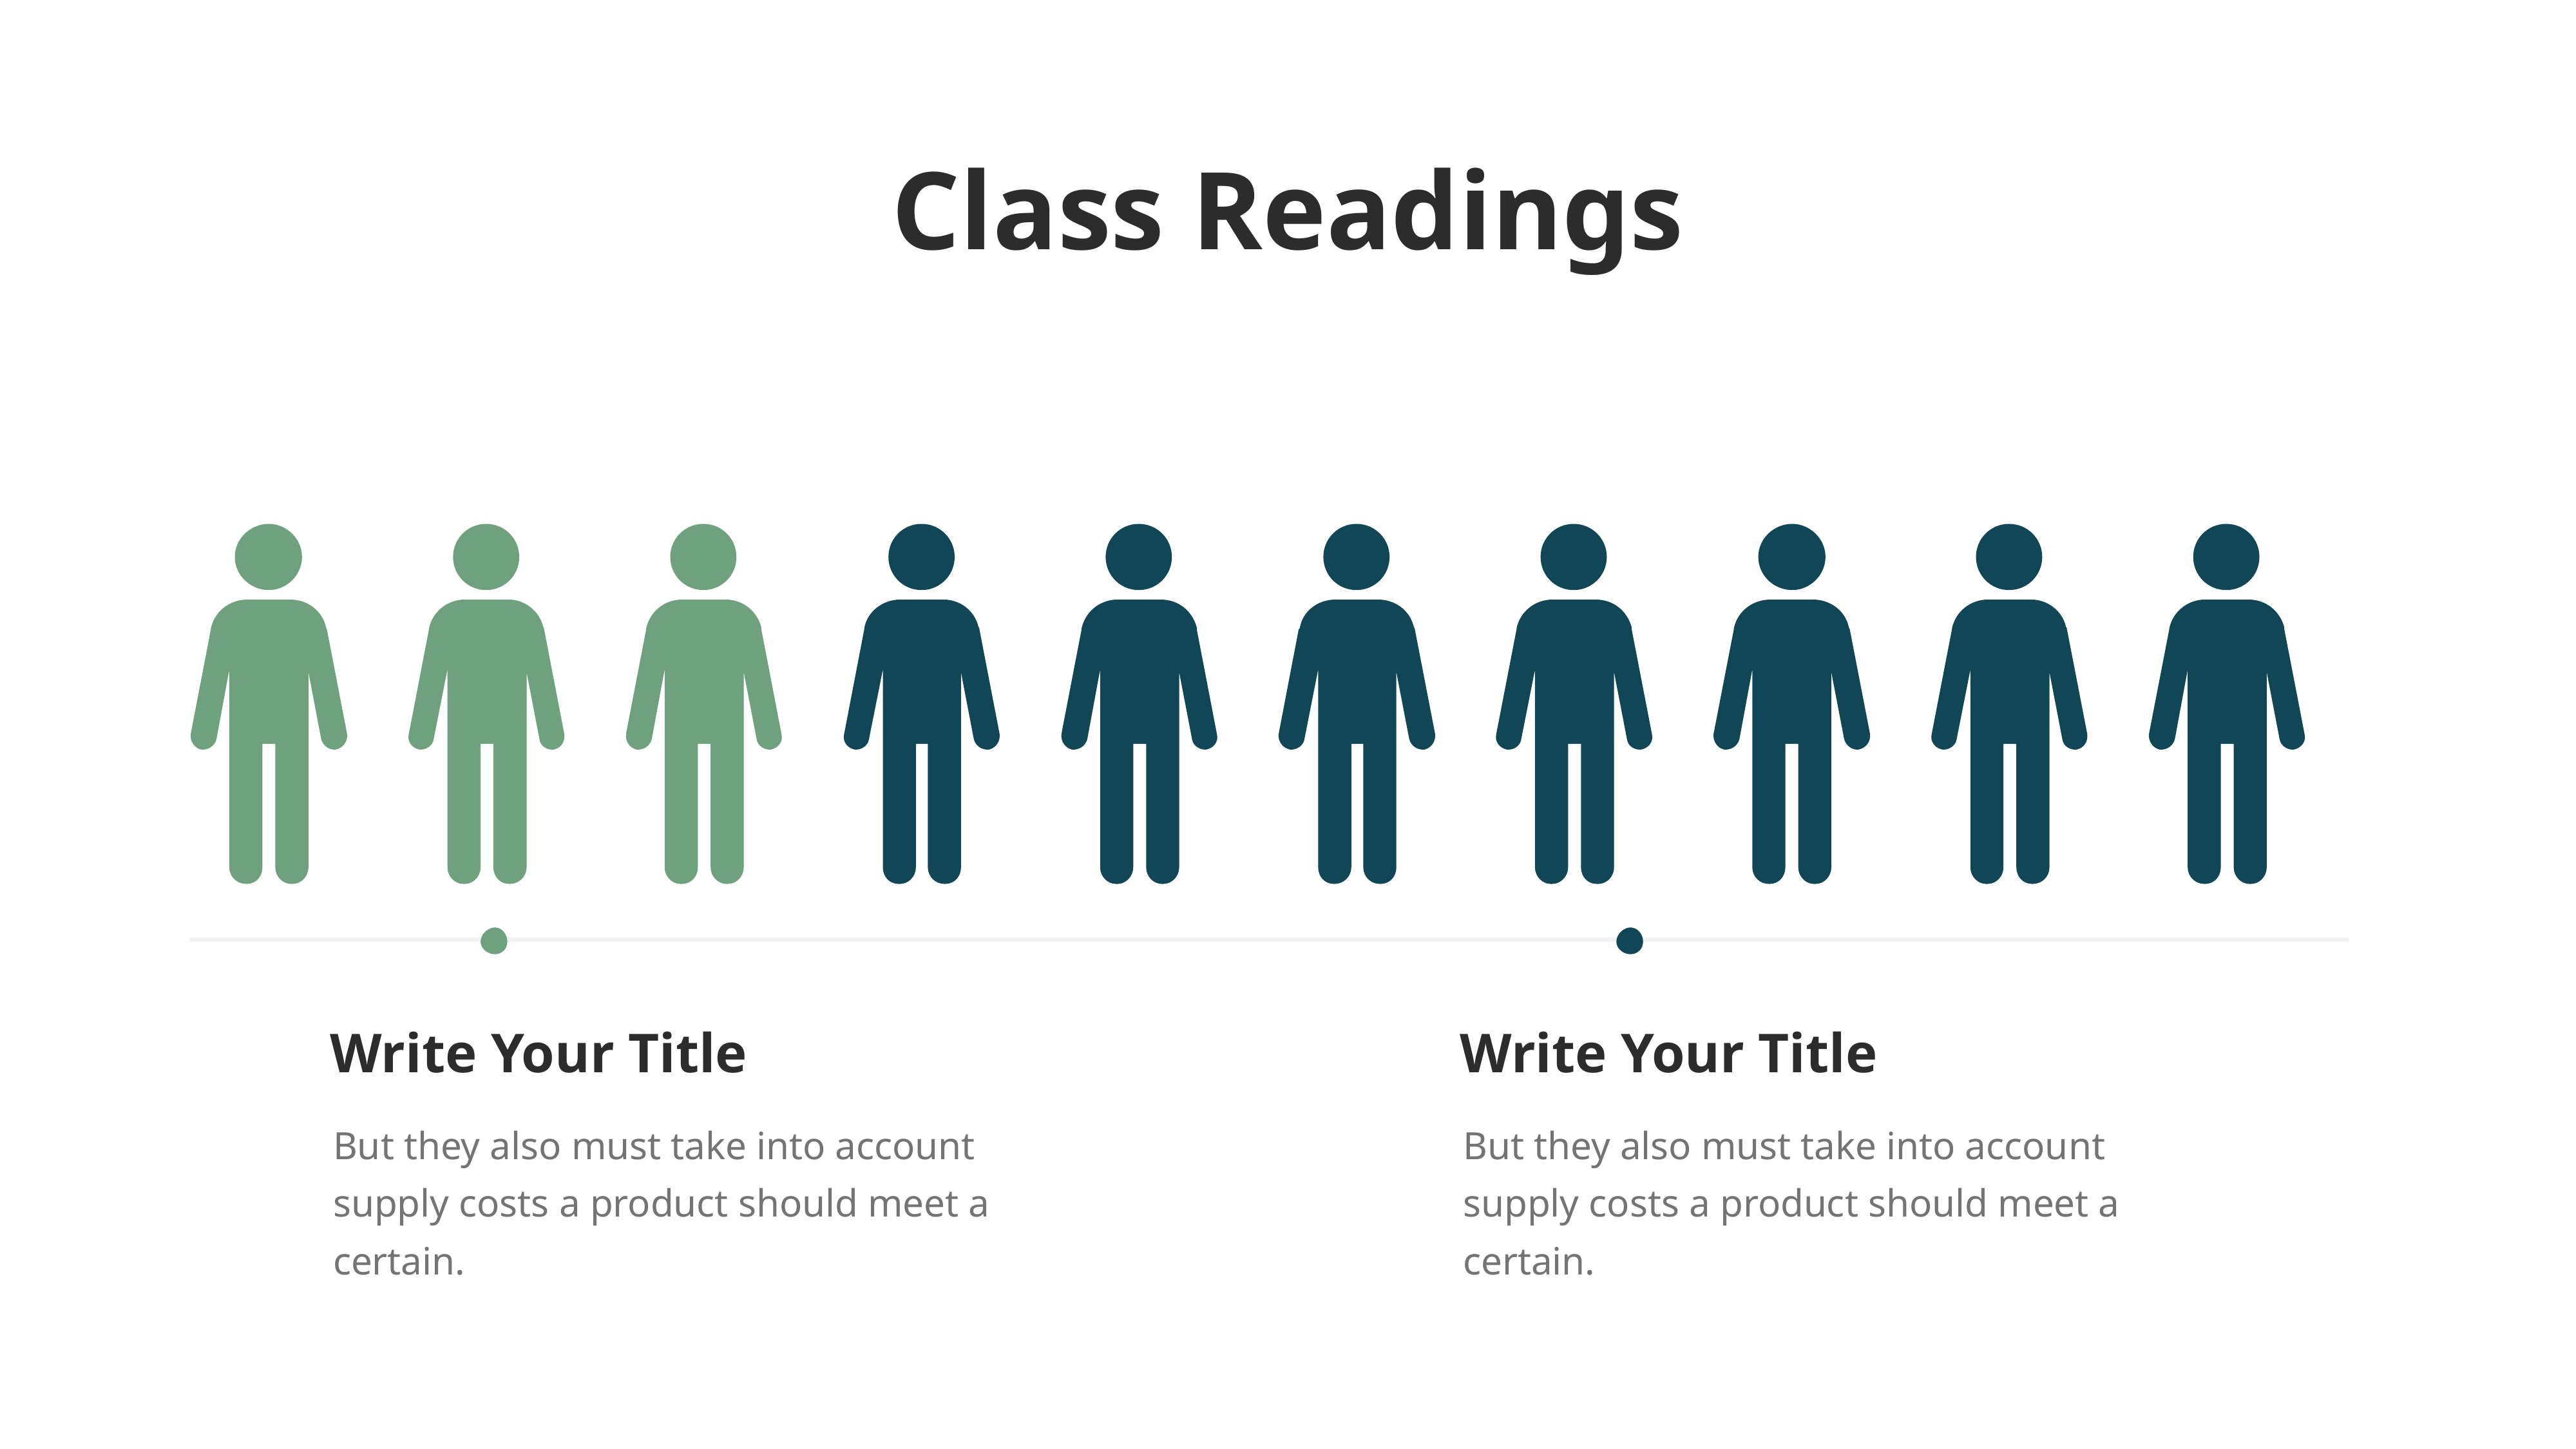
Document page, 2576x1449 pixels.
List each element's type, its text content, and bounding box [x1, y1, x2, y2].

text_box [1758, 524, 1826, 591]
text_box [2193, 524, 2260, 591]
text_box [1323, 524, 1390, 591]
text_box [408, 600, 565, 884]
text_box [1713, 600, 1871, 884]
text_box [481, 940, 508, 954]
text_box [1976, 524, 2043, 591]
text_box [481, 927, 508, 940]
text_box [234, 524, 302, 591]
text_box [1616, 940, 1643, 954]
text_box Class Readings [781, 137, 1795, 276]
text_box [453, 524, 520, 591]
text_box [1616, 927, 1643, 940]
text_box [1496, 600, 1653, 884]
text_box [1105, 524, 1172, 591]
text_box [625, 600, 782, 884]
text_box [1440, 1014, 2227, 1233]
text_box [1931, 600, 2088, 884]
text_box [670, 524, 737, 591]
text_box [2149, 600, 2305, 884]
text_box [1061, 600, 1217, 884]
text_box [190, 600, 347, 884]
text_box [1278, 600, 1435, 884]
text_box [1540, 524, 1607, 591]
text_box [888, 524, 955, 591]
text_box [843, 600, 1000, 884]
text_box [310, 1014, 1097, 1233]
